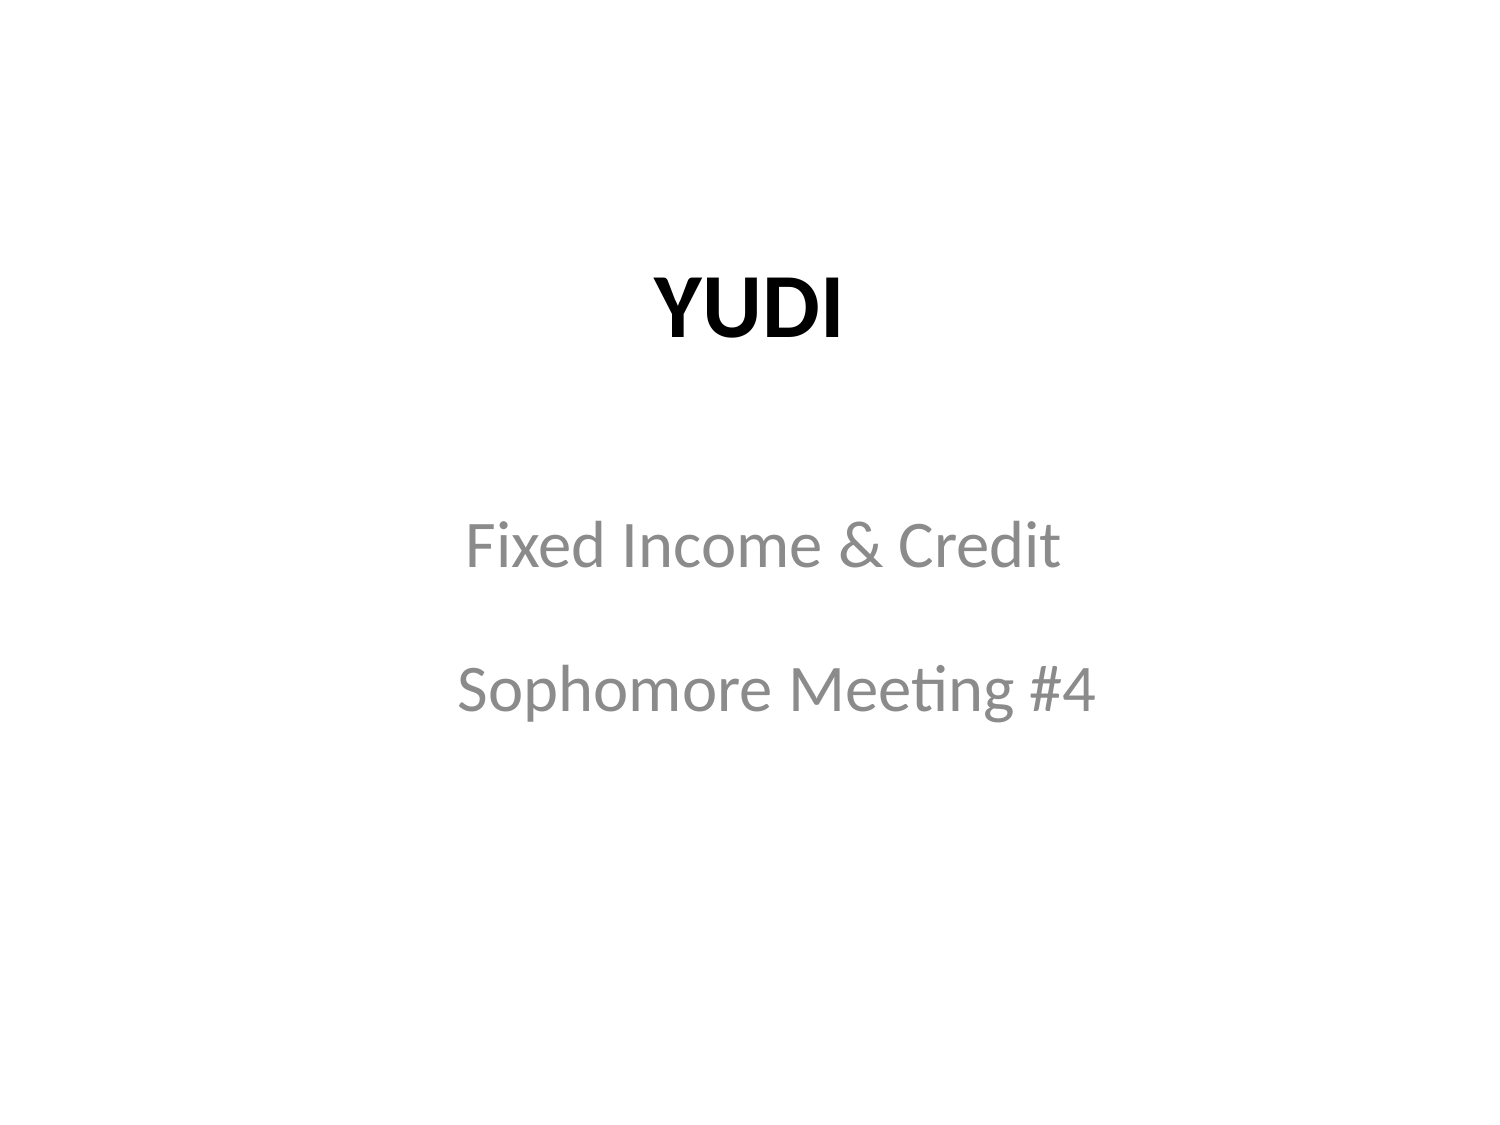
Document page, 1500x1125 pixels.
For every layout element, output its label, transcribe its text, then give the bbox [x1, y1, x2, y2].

subtitle Sophomore Meeting #4 [192, 637, 1243, 925]
title YUDI [112, 180, 1388, 422]
text_box Fixed Income & Credit [239, 493, 1290, 782]
